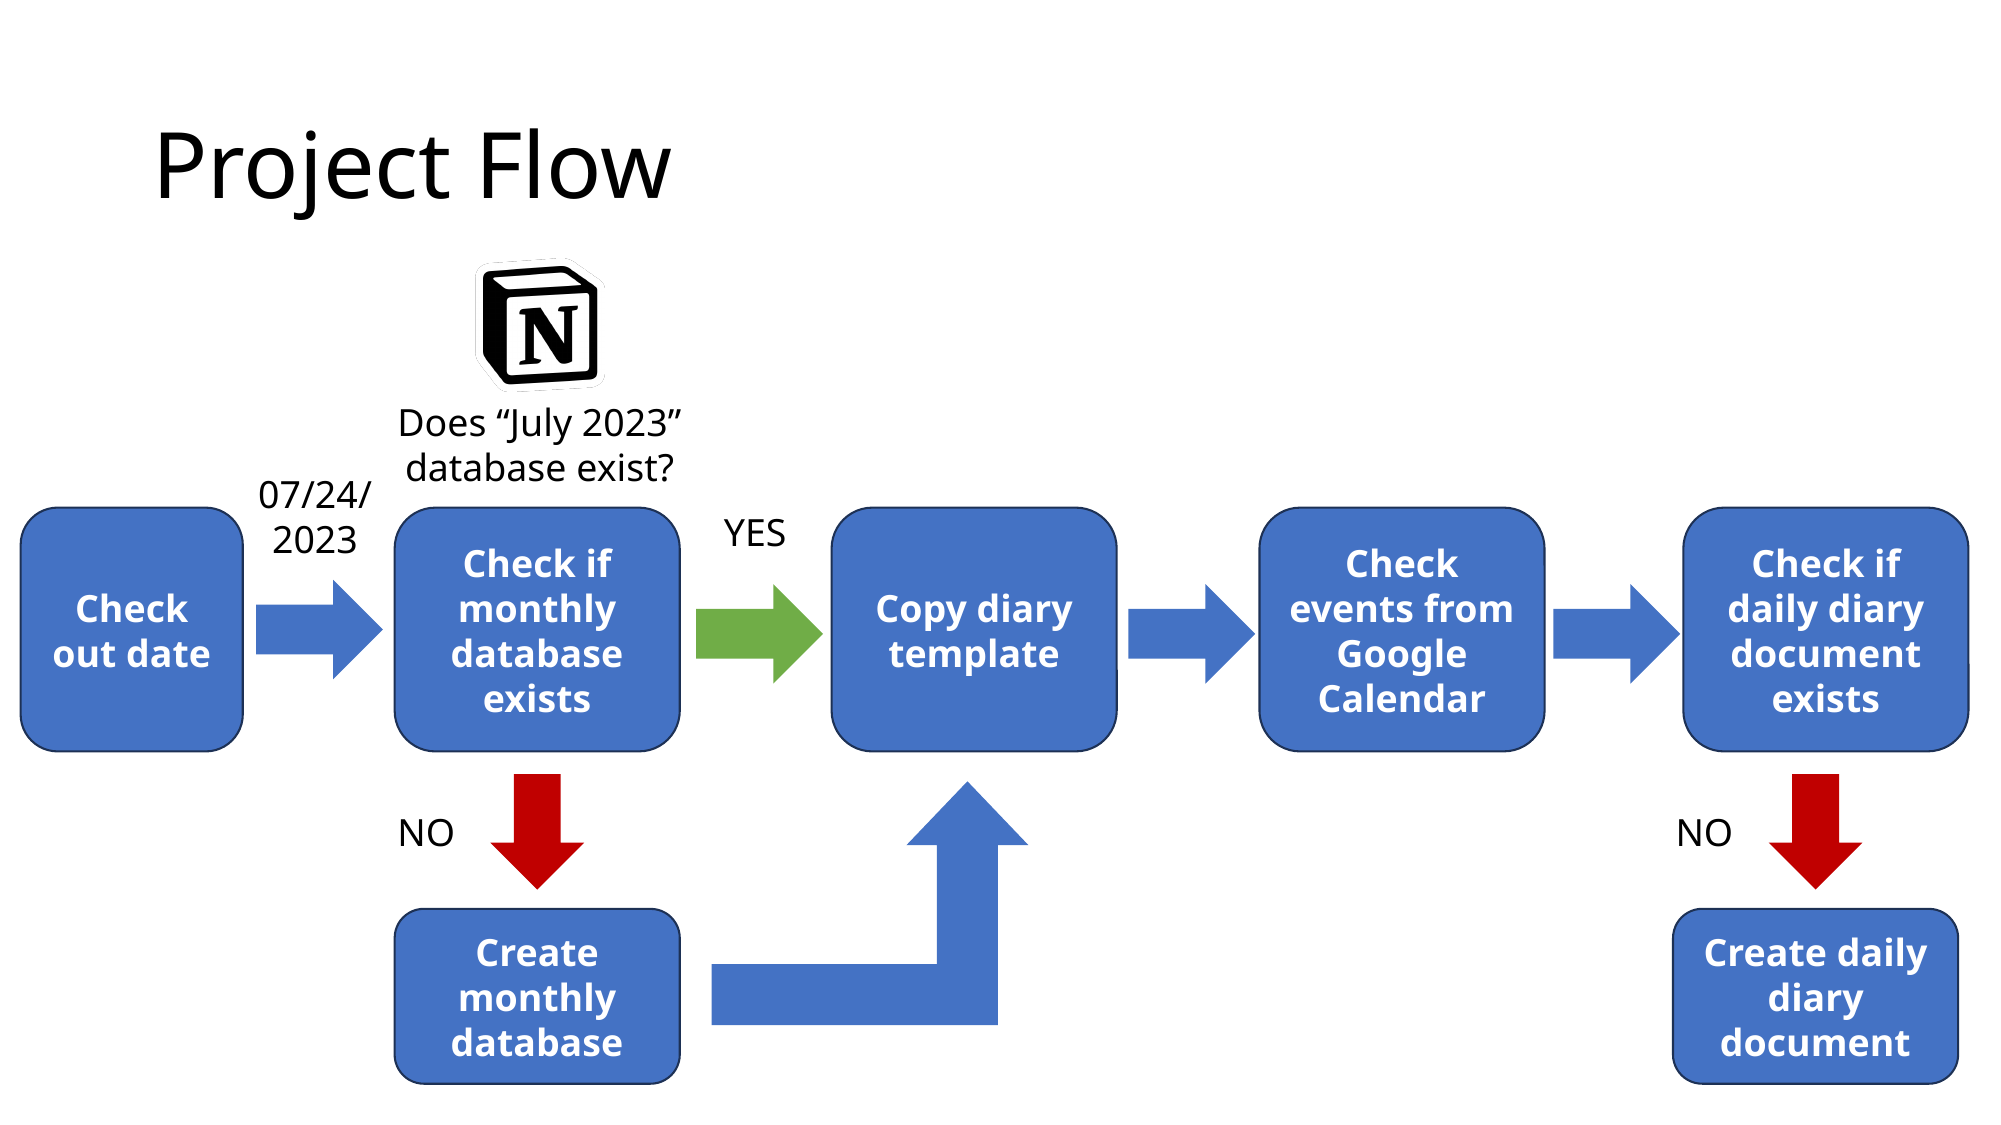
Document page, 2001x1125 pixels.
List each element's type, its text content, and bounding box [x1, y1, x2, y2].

text_box [487, 773, 587, 892]
title Project Flow [137, 59, 1863, 278]
text_box Does “July 2023” database exist? [369, 391, 710, 497]
text_box [1766, 773, 1865, 892]
text_box [695, 581, 825, 687]
text_box Check events from Google Calendar [1258, 506, 1546, 753]
text_box NO [1657, 801, 1752, 862]
text_box [254, 577, 385, 682]
text_box NO [379, 801, 474, 862]
text_box 07/24/2023 [240, 463, 390, 569]
text_box [1127, 581, 1257, 687]
picture [473, 258, 607, 392]
text_box [1552, 581, 1682, 687]
text_box Check out date [19, 506, 244, 753]
text_box Check if daily diary document exists [1682, 506, 1970, 753]
text_box Create daily diary document [1671, 907, 1960, 1085]
text_box Create monthly database [393, 907, 681, 1085]
text_box Copy diary template [830, 506, 1118, 753]
text_box [710, 779, 1031, 1027]
text_box YES [680, 501, 830, 562]
text_box Check if monthly database exists [393, 506, 681, 753]
